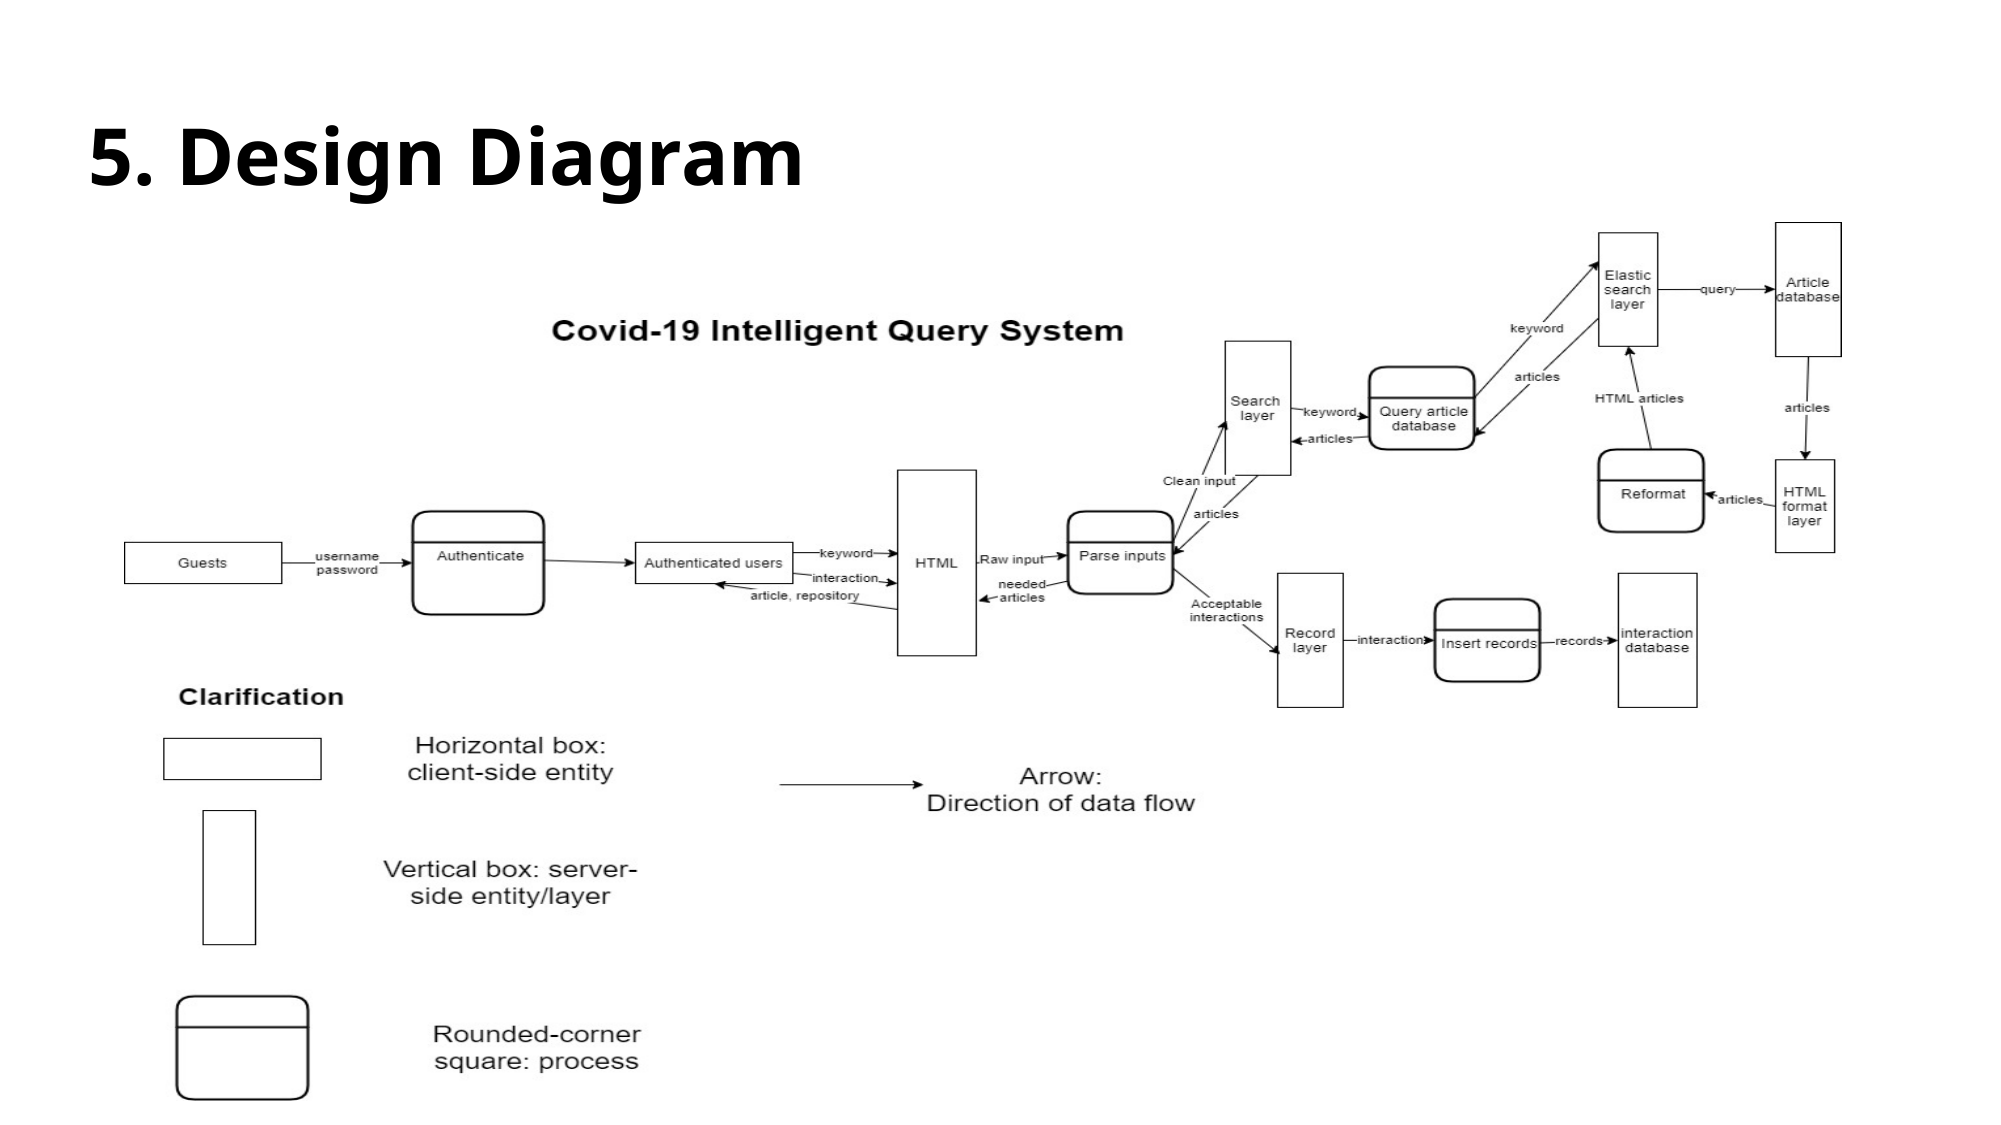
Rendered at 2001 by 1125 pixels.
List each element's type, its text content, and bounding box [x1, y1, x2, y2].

picture [124, 222, 1842, 1101]
title 5. Design Diagram [68, 97, 1932, 223]
